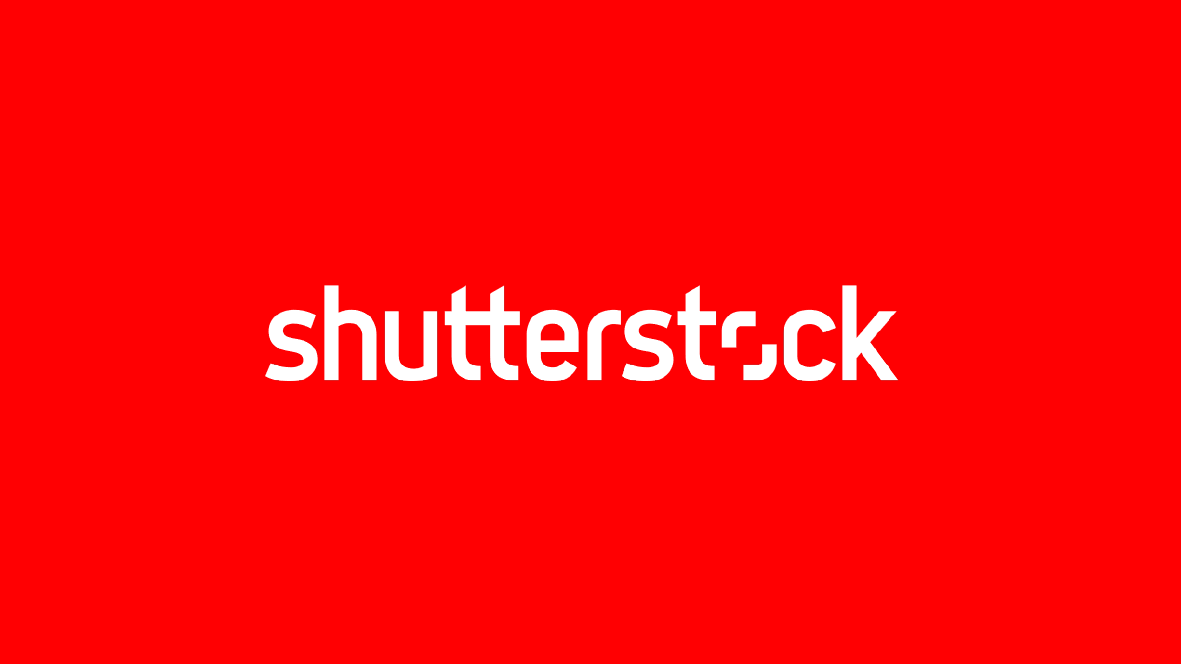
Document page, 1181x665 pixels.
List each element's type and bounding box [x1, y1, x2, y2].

picture [265, 283, 916, 381]
